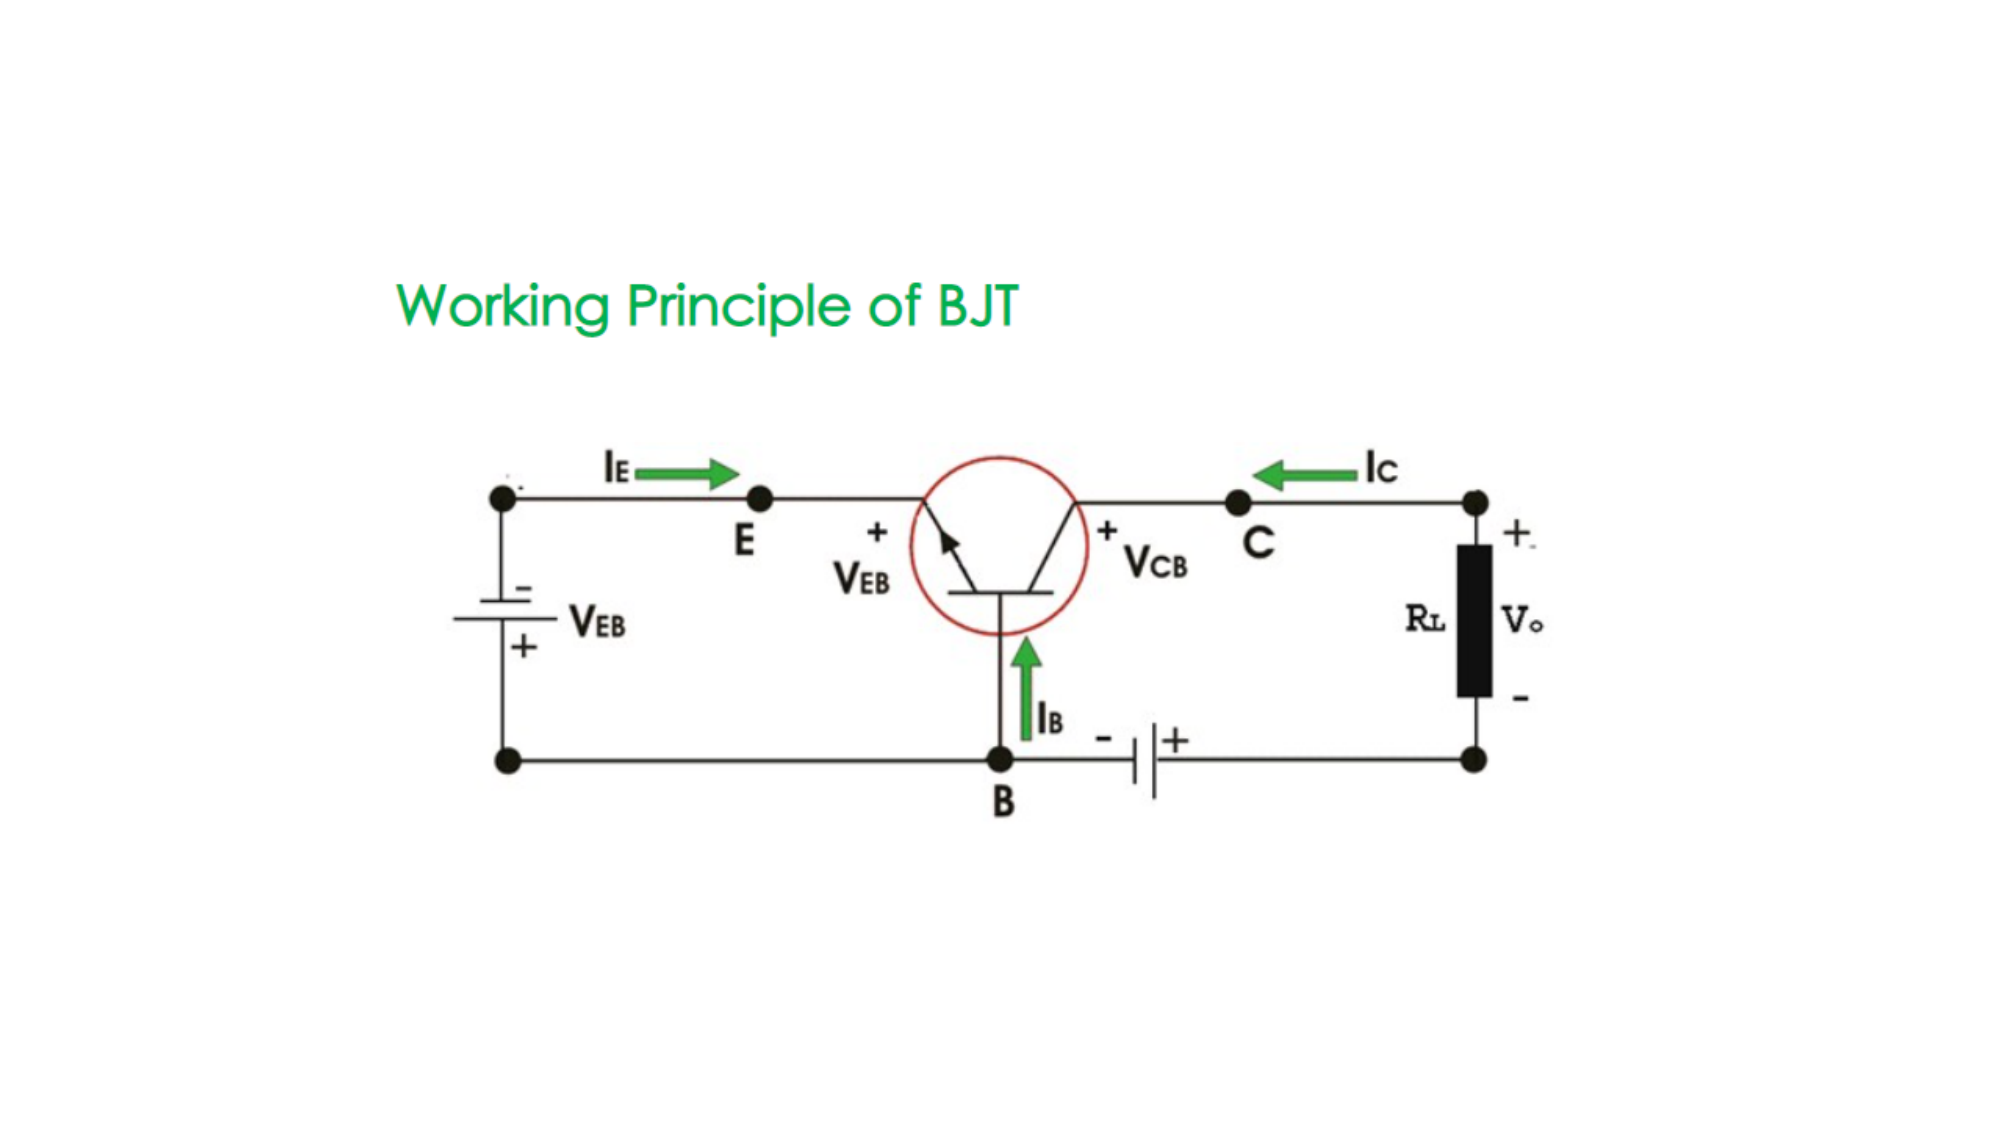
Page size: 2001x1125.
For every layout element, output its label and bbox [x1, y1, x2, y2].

picture [375, 250, 1625, 875]
